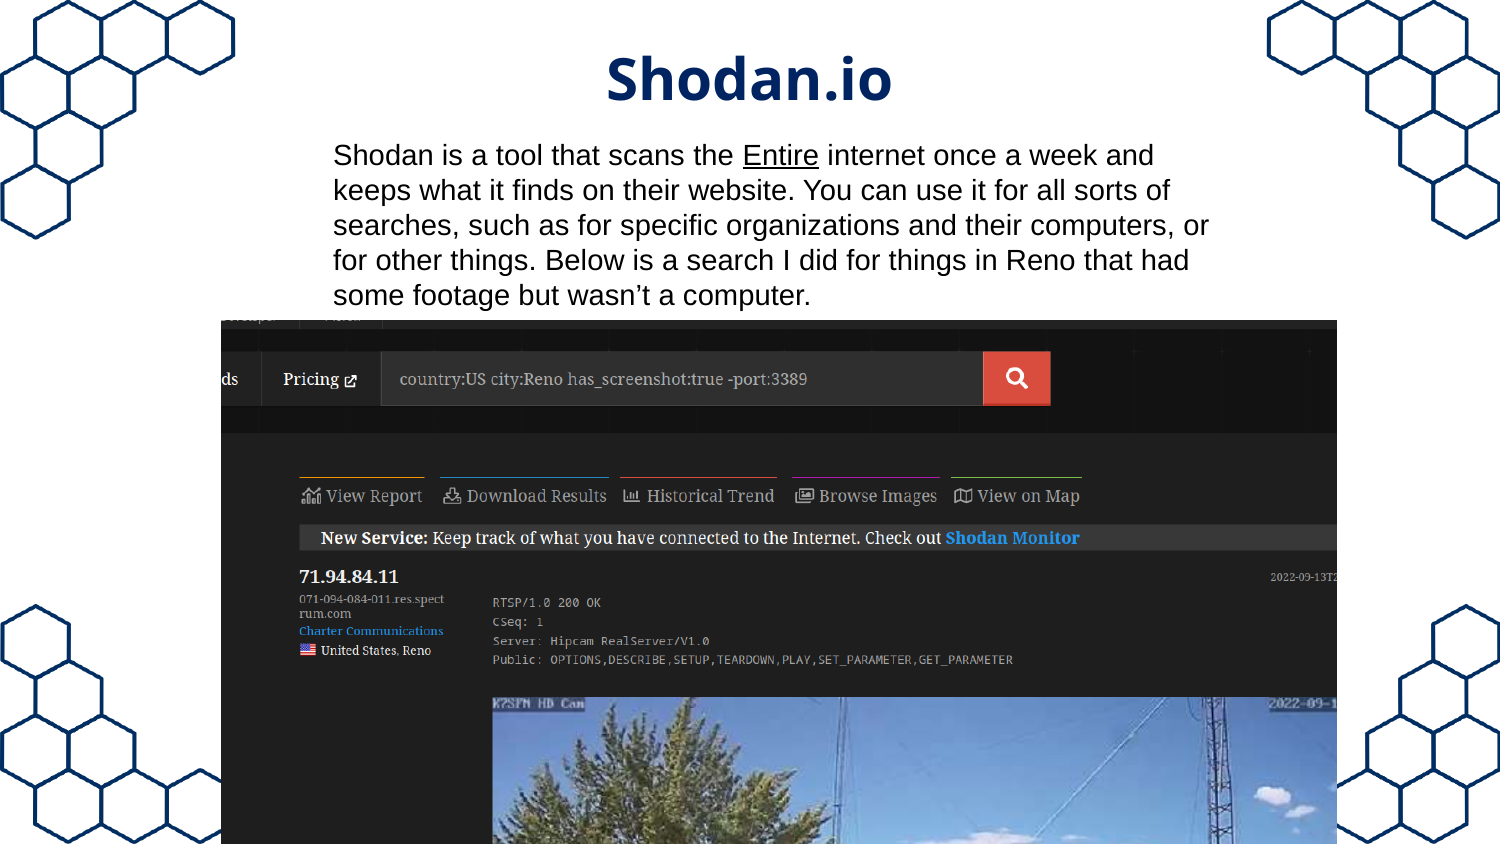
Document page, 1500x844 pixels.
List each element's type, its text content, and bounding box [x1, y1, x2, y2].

text_box Shodan is a tool that scans the Entire internet once a week and keeps what it finds on their website. You can use it for all sorts of searches, such as for specific organizations and their computers, or for other things. Below is a search I did for things in Reno that had some footage but wasn’t a computer. [318, 121, 1240, 319]
picture [0, 0, 1500, 844]
title Shodan.io [134, 27, 1366, 122]
